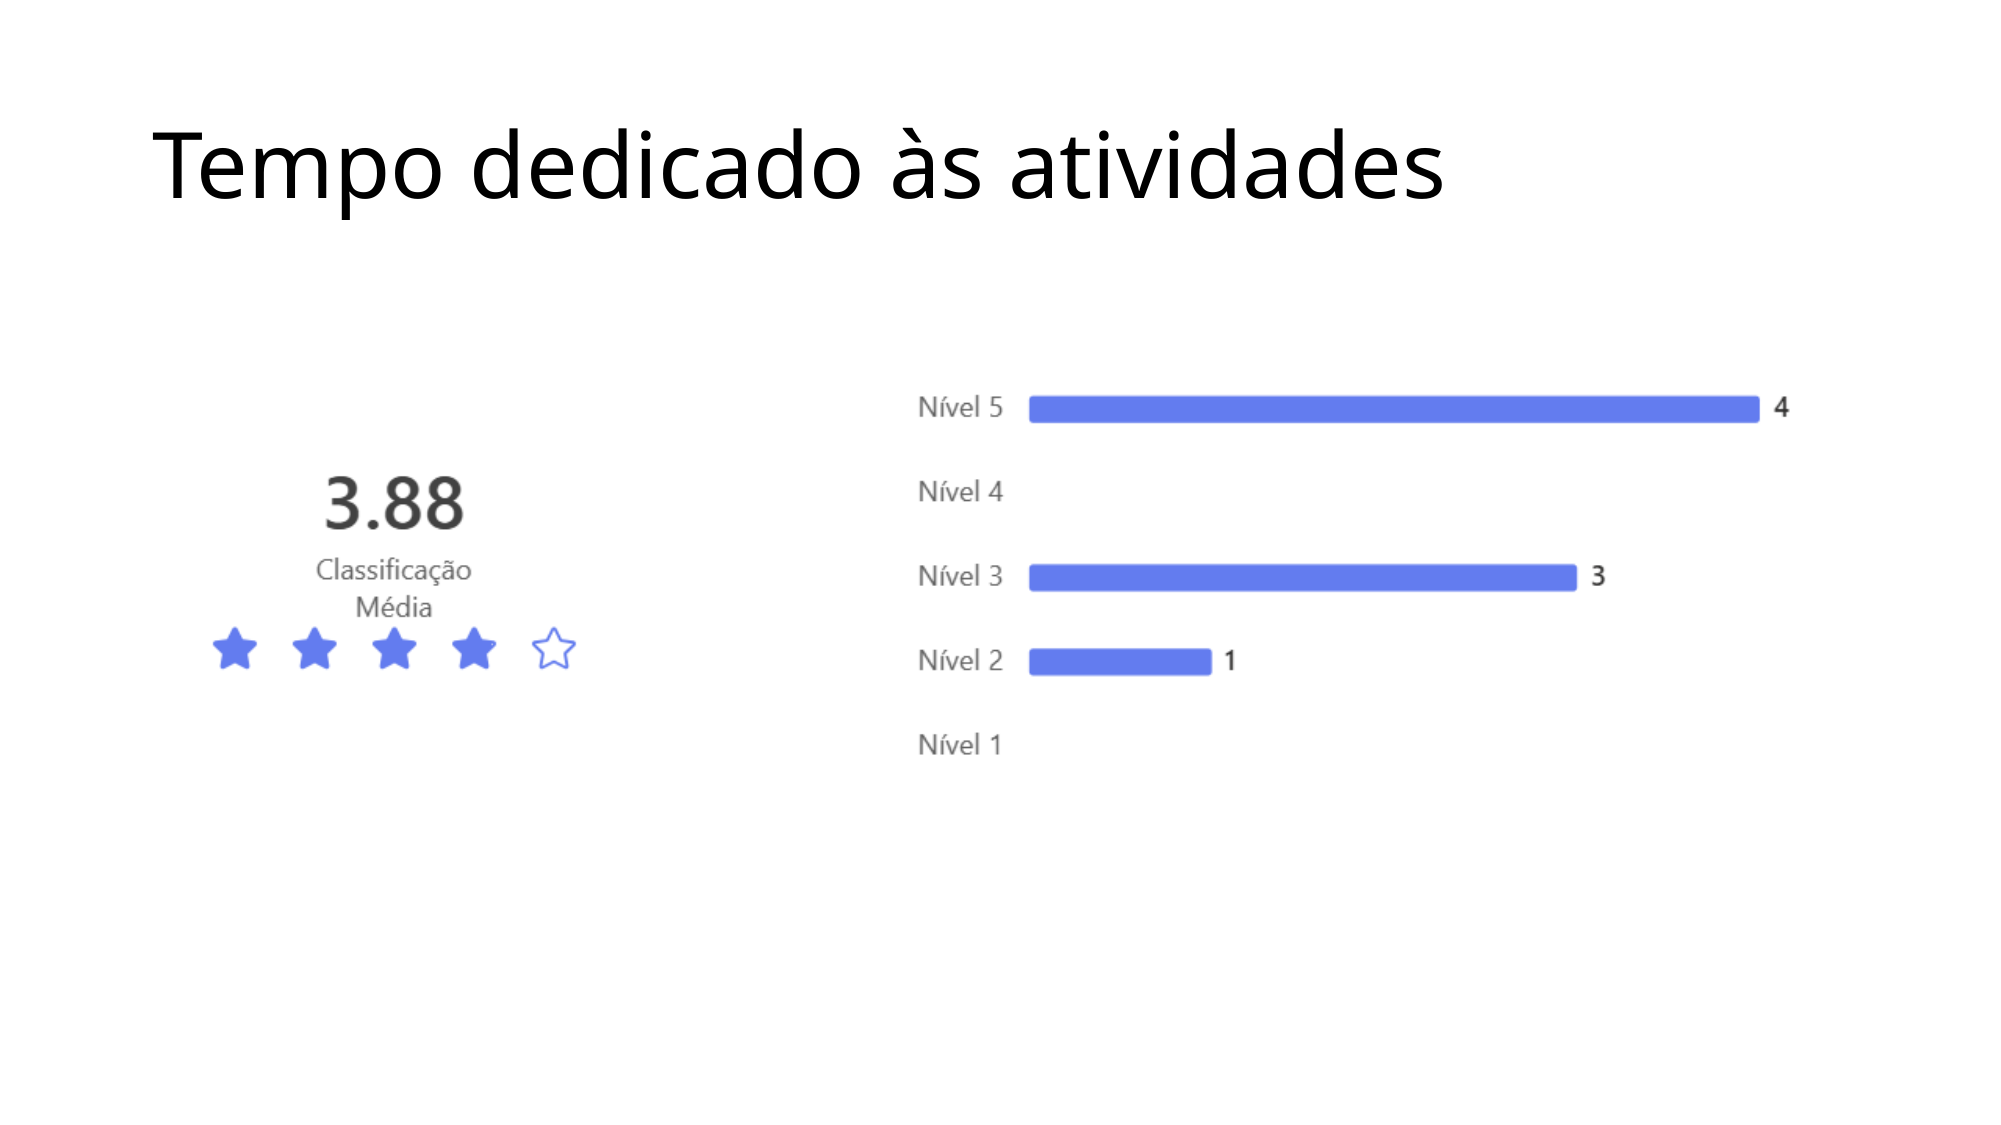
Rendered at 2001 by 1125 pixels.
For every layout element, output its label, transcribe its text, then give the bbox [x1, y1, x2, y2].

title Tempo dedicado às atividades [137, 59, 1863, 278]
picture [193, 352, 1807, 773]
